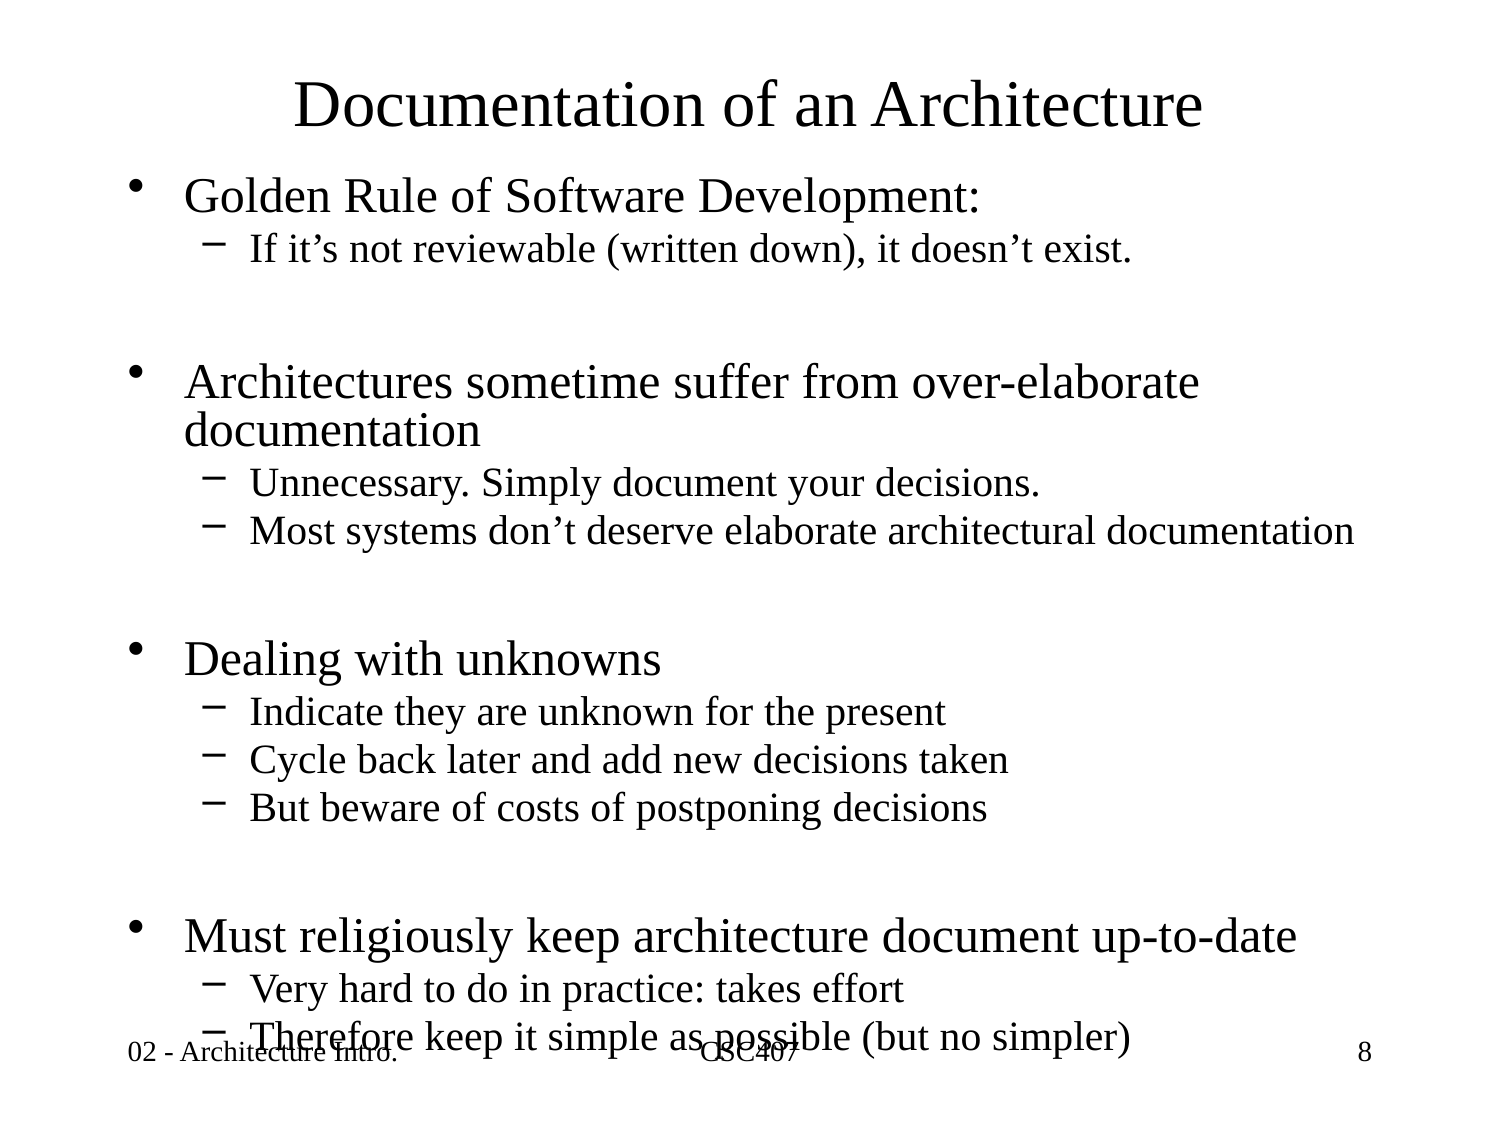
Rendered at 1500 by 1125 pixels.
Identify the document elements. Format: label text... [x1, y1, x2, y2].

slide_number 02 - Architecture Intro. [112, 1025, 425, 1100]
slide_number 8 [1074, 1025, 1388, 1100]
list Golden Rule of Software Development: If it’s not reviewable (written down), it doesn’t exist. Architectures sometime suffer from over-elaborate documentation Unnecessary. Simply document your decisions. Most systems don’t deserve elaborate architectural documentation Dealing with unknowns Indicate they are unknown for the present Cycle back later and add new decisions taken But beware of costs of postponing decisions Must religiously keep architecture document up-to-date Very hard to do in practice: takes effort Therefore keep it simple as possible (but no simpler) [112, 166, 1388, 1000]
title Documentation of an Architecture [112, 52, 1388, 147]
footer CSC407 [512, 1025, 988, 1100]
